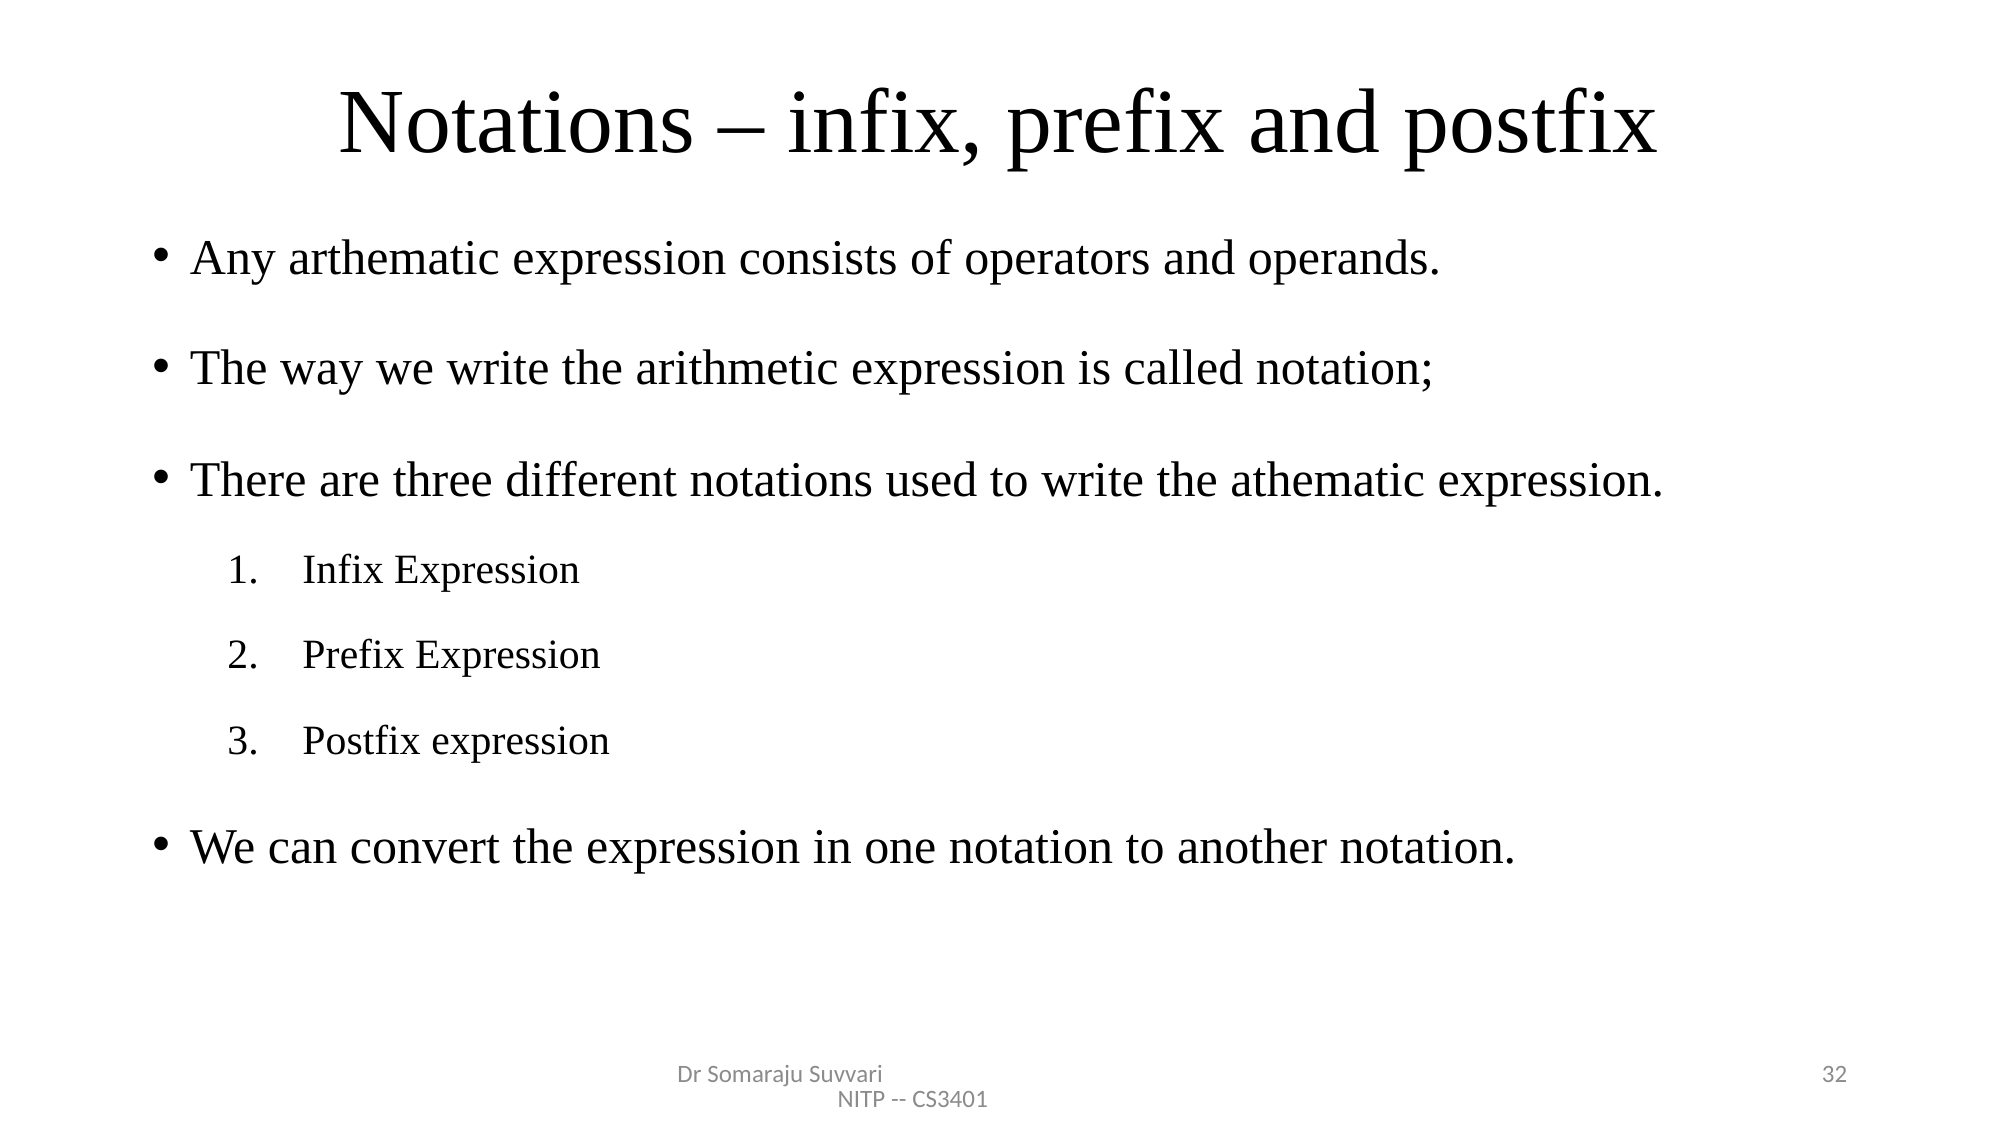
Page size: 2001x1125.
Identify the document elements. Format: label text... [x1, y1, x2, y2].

list Any arthematic expression consists of operators and operands. The way we write the arithmetic expression is called notation; There are three different notations used to write the athematic expression. Infix Expression Prefix Expression Postfix expression We can convert the expression in one notation to another notation. [137, 186, 1863, 983]
slide_number 32 [1412, 1042, 1863, 1103]
title Notations – infix, prefix and postfix [137, 59, 1863, 186]
footer Dr Somaraju Suvvari NITP -- CS3401 [662, 1042, 1338, 1103]
